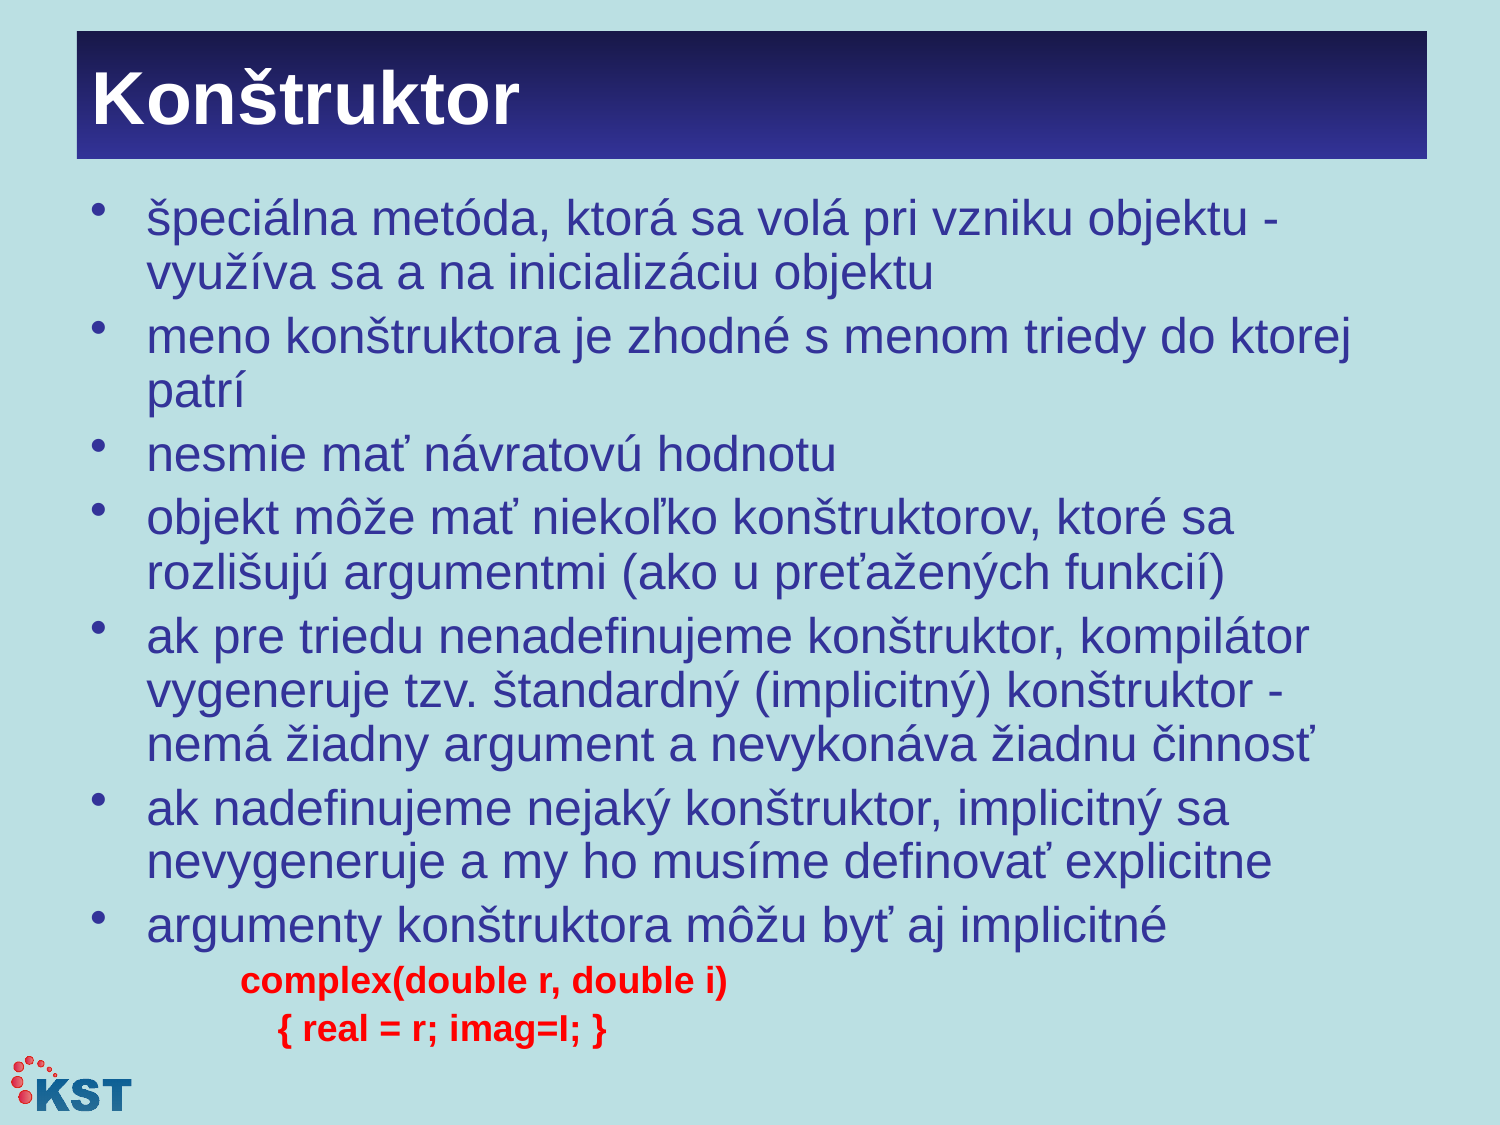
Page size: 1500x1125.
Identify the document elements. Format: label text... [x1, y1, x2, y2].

title Konštruktor [76, 30, 1428, 159]
list špeciálna metóda, ktorá sa volá pri vzniku objektu - využíva sa a na inicializáciu objektu meno konštruktora je zhodné s menom triedy do ktorej patrí nesmie mať návratovú hodnotu objekt môže mať niekoľko konštruktorov, ktoré sa rozlišujú argumentmi (ako u preťažených funkcií) ak pre triedu nenadefinujeme konštruktor, kompilátor vygeneruje tzv. štandardný (implicitný) konštruktor - nemá žiadny argument a nevykonáva žiadnu činnosť ak nadefinujeme nejaký konštruktor, implicitný sa nevygeneruje a my ho musíme definovať explicitne argumenty konštruktora môžu byť aj implicitné complex(double r, double i) { real = r; imag=I; } [75, 184, 1425, 1125]
picture [11, 1056, 134, 1116]
